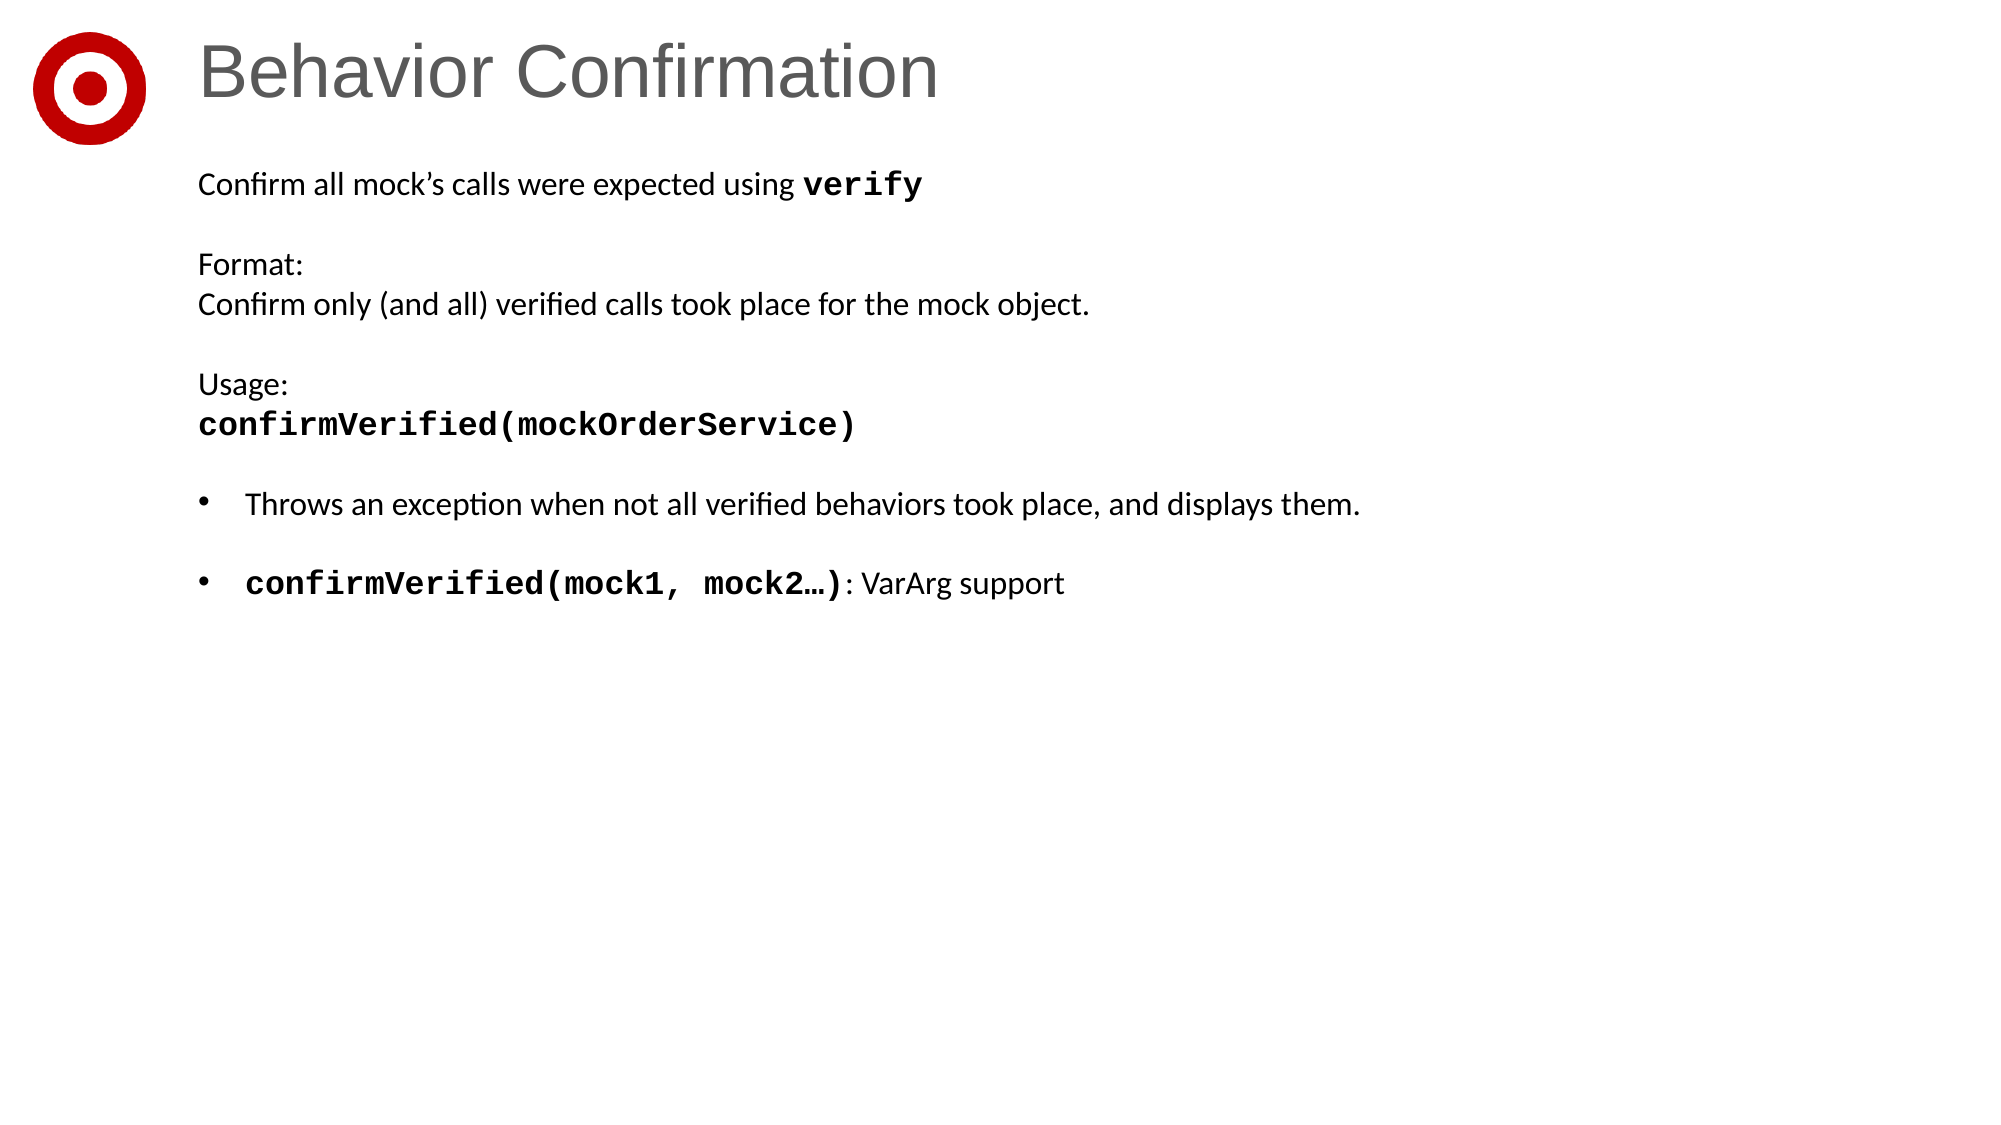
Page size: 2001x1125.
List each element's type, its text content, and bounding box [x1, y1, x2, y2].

picture [33, 32, 146, 145]
text_box Confirm all mock’s calls were expected using verify Format: Confirm only (and all) verified calls took place for the mock object. Usage: confirmVerified(mockOrderService) Throws an exception when not all verified behaviors took place, and displays them. confirmVerified(mock1, mock2…): VarArg support [183, 154, 1862, 609]
title Behavior Confirmation [183, 24, 1934, 155]
